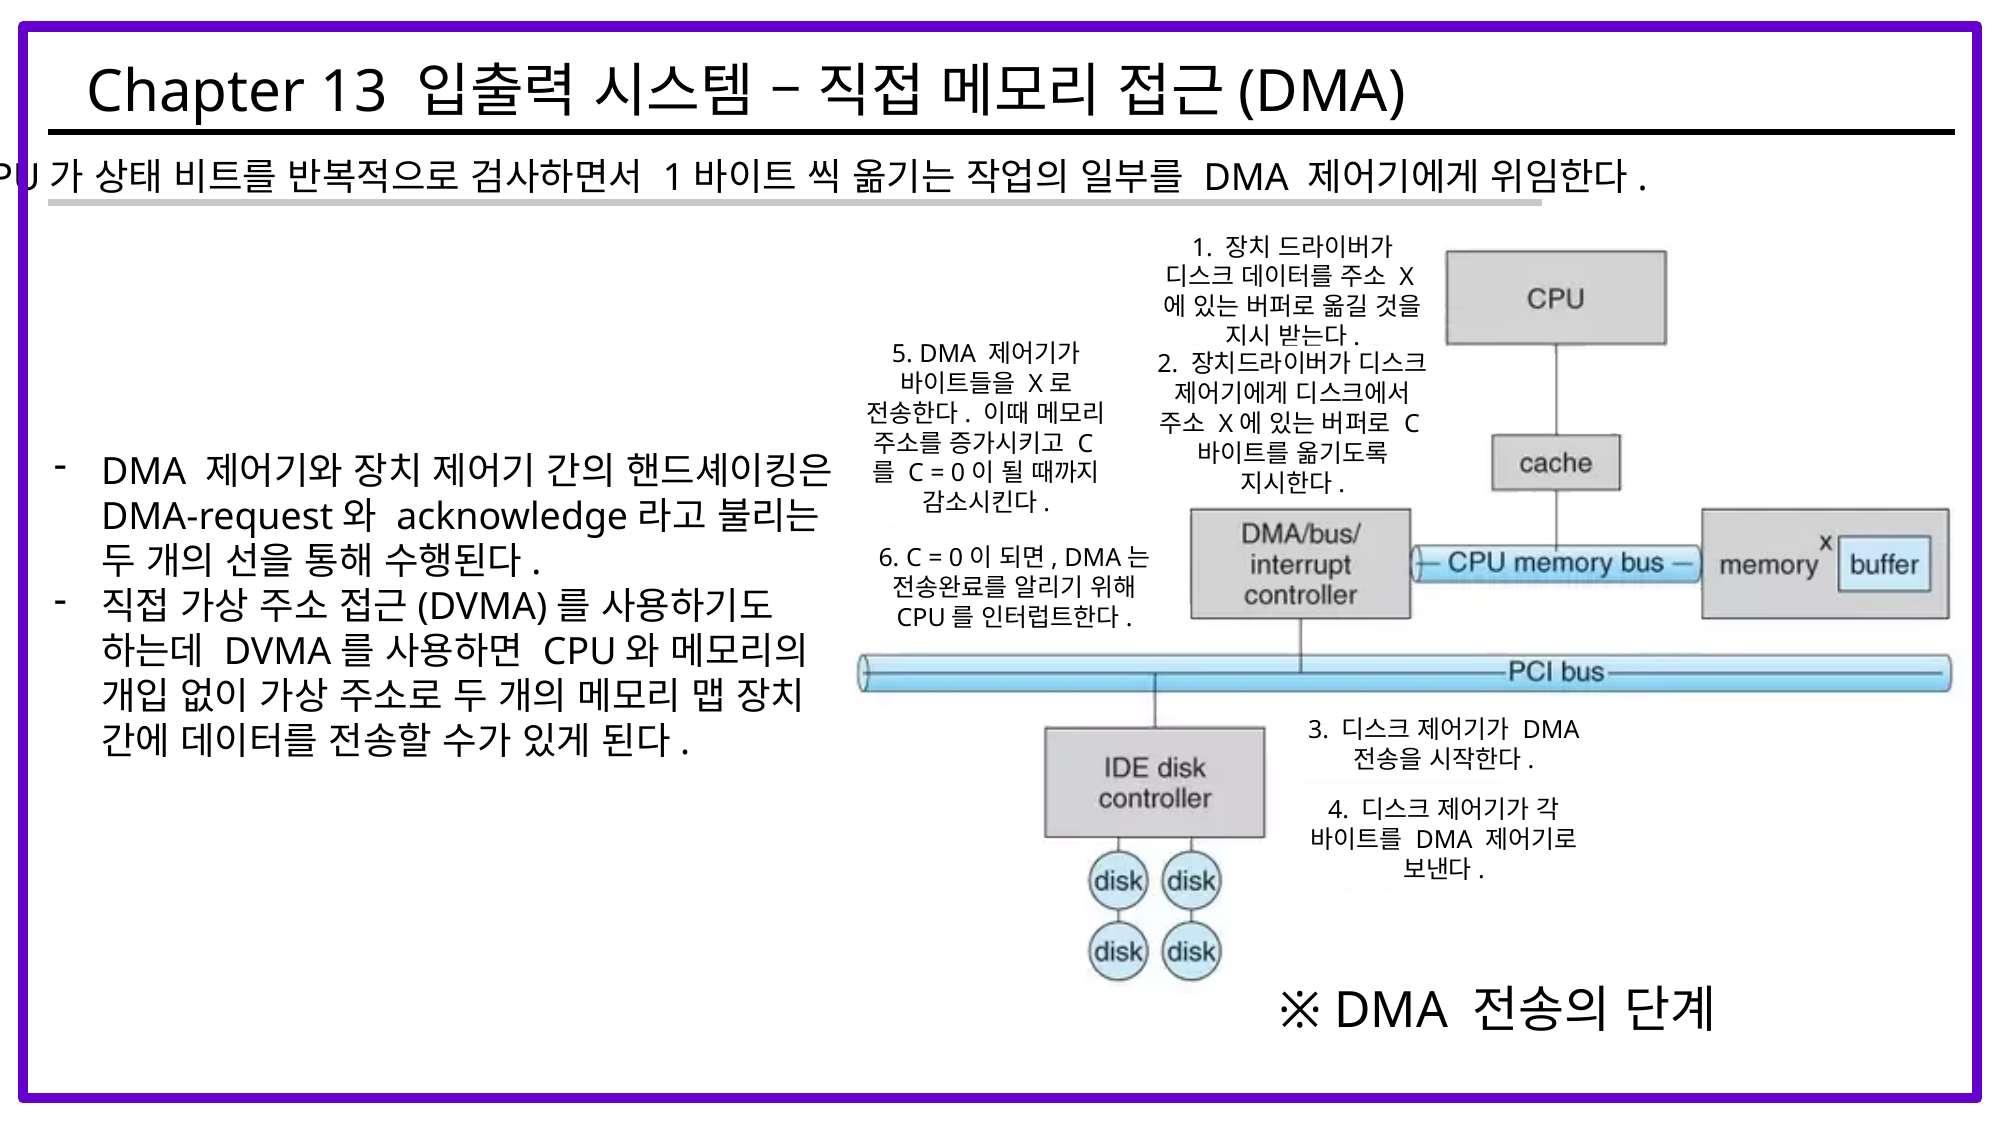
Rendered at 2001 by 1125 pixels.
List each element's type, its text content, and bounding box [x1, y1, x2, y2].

text_box CPU가 상태 비트를 반복적으로 검사하면서 1바이트 씩 옮기는 작업의 일부를 DMA 제어기에게 위임한다. [0, 145, 22, 206]
text_box ※ DMA 전송의 단계 [1264, 994, 1732, 1045]
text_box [807, 206, 1984, 994]
text_box [22, 26, 1978, 1099]
